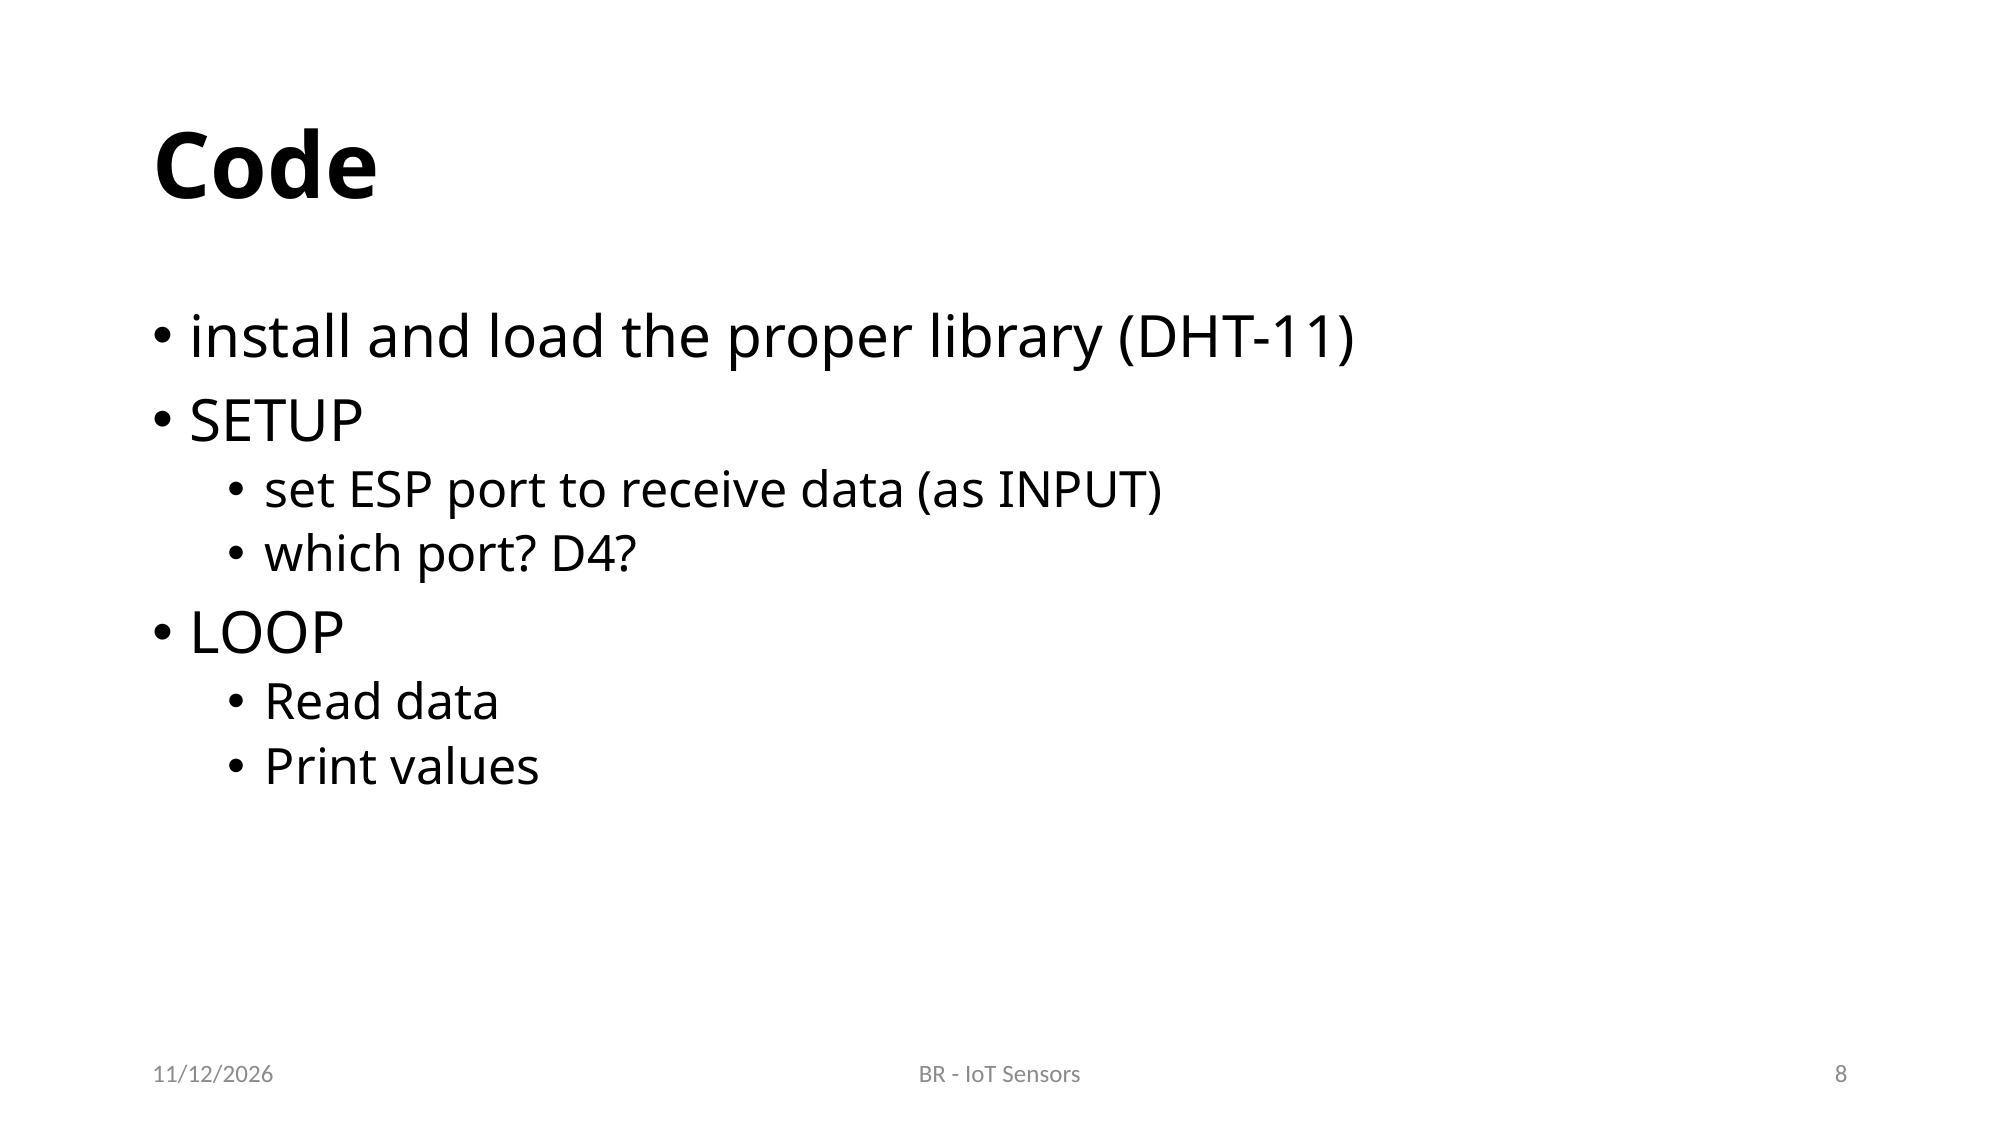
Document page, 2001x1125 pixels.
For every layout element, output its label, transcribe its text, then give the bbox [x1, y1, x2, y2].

slide_number 8 [1412, 1042, 1863, 1103]
title Code [137, 59, 1863, 278]
list install and load the proper library (DHT-11) SETUP set ESP port to receive data (as INPUT) which port? D4? LOOP Read data Print values [137, 299, 1863, 1014]
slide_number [137, 1042, 588, 1103]
footer BR - IoT Sensors [662, 1042, 1338, 1103]
